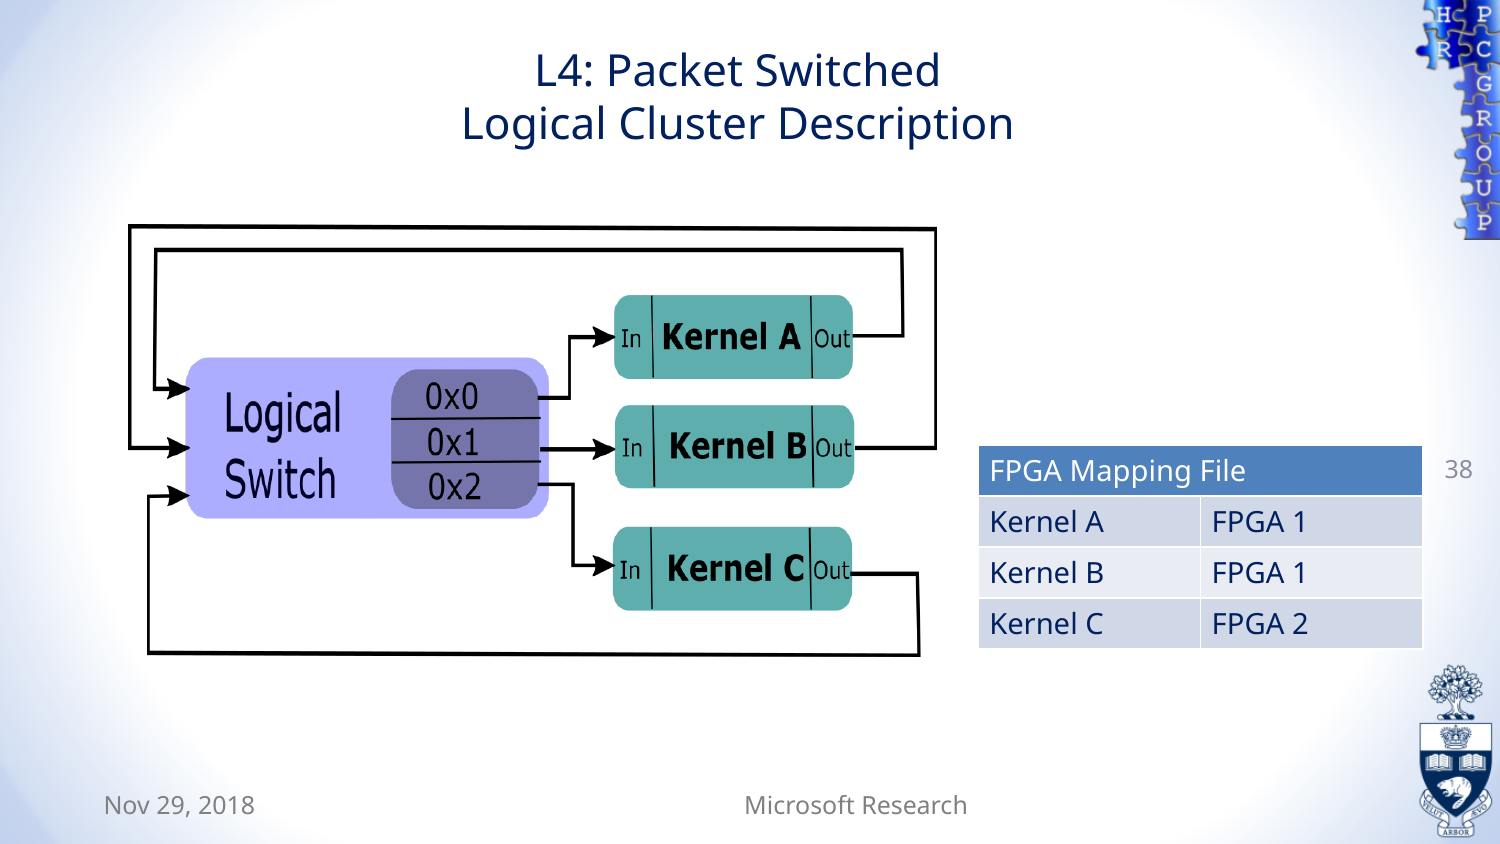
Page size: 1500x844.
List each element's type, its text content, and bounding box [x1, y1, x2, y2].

table_cell Kernel B [979, 548, 1200, 597]
title L4: Packet Switched Logical Cluster Description [88, 33, 1388, 157]
table_cell Kernel C [979, 599, 1200, 648]
table_cell Kernel A [979, 497, 1200, 546]
table_cell FPGA 2 [1201, 599, 1422, 648]
footer Microsoft Research [348, 782, 1365, 827]
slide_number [88, 782, 325, 827]
slide_number 38 [1407, 395, 1489, 546]
table_header FPGA Mapping File [979, 446, 1422, 495]
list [128, 224, 937, 657]
table_cell FPGA 1 [1201, 497, 1422, 546]
table_cell FPGA 1 [1201, 548, 1422, 597]
picture [0, 0, 1500, 844]
